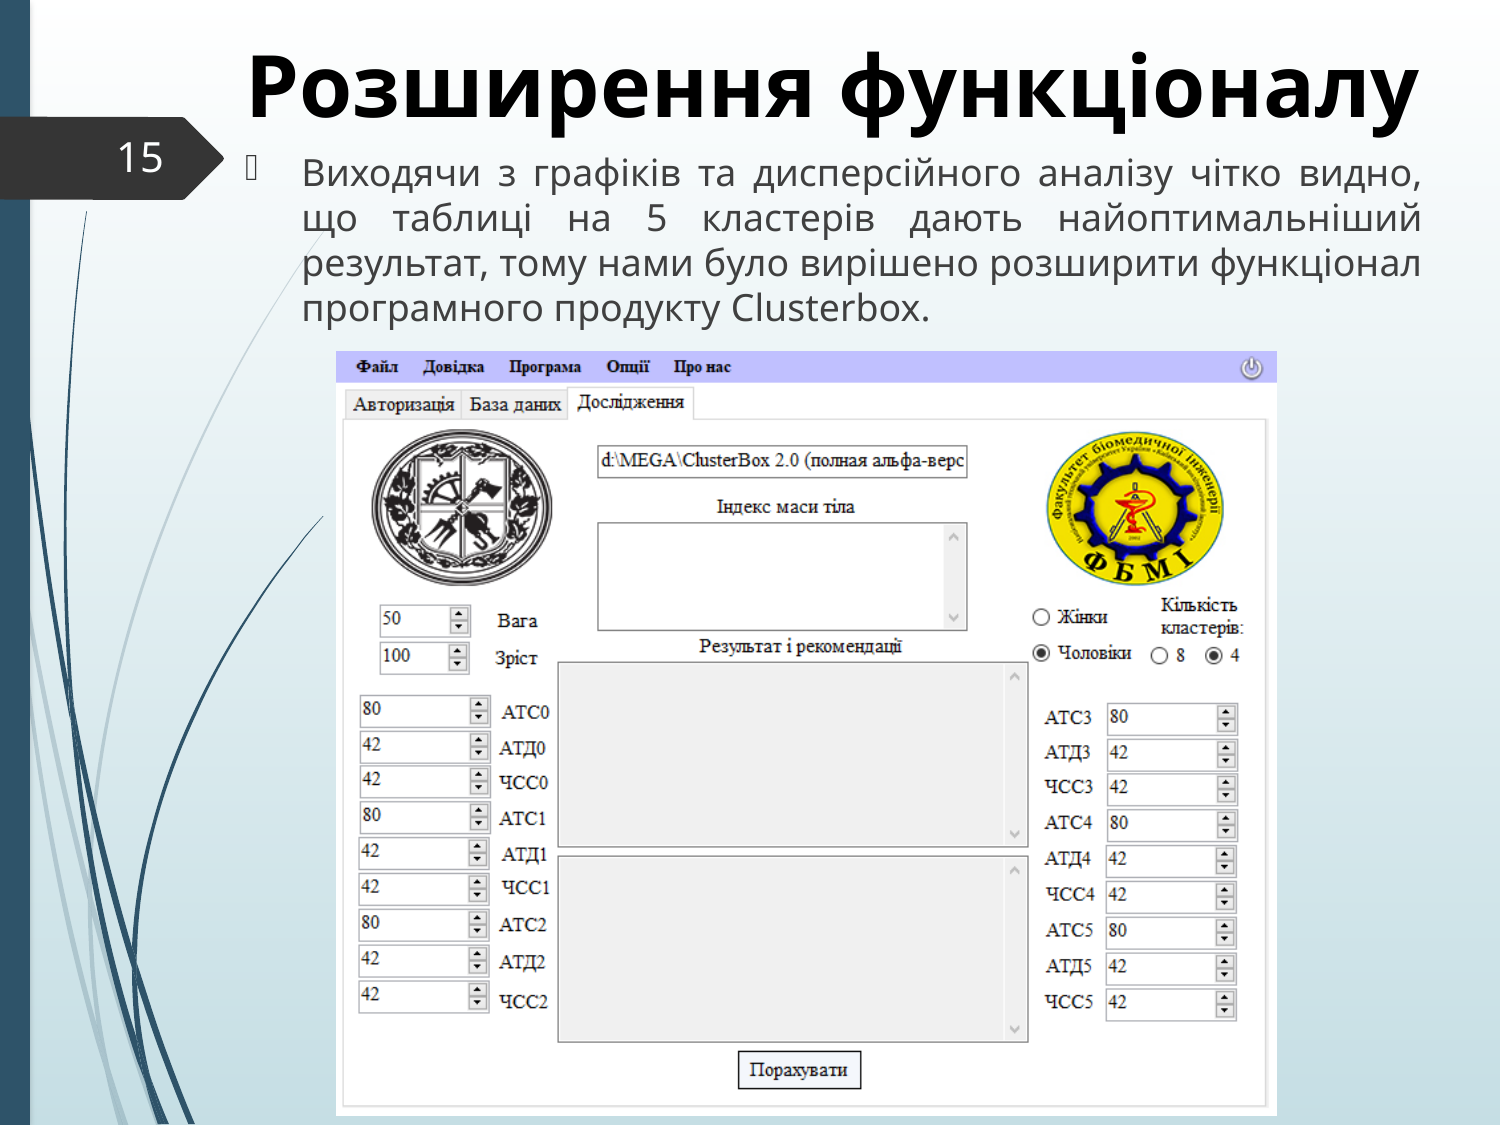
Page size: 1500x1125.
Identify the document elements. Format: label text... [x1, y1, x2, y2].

list Виходячи з графіків та дисперсійного аналізу чітко видно, що таблиці на 5 кластерів дають найоптимальніший результат, тому нами було вирішено розширити функціонал програмного продукту Clusterbox. [230, 141, 1439, 762]
slide_number 15 [83, 129, 180, 190]
title Розширення функціоналу [230, 24, 1465, 235]
picture [336, 351, 1277, 1116]
